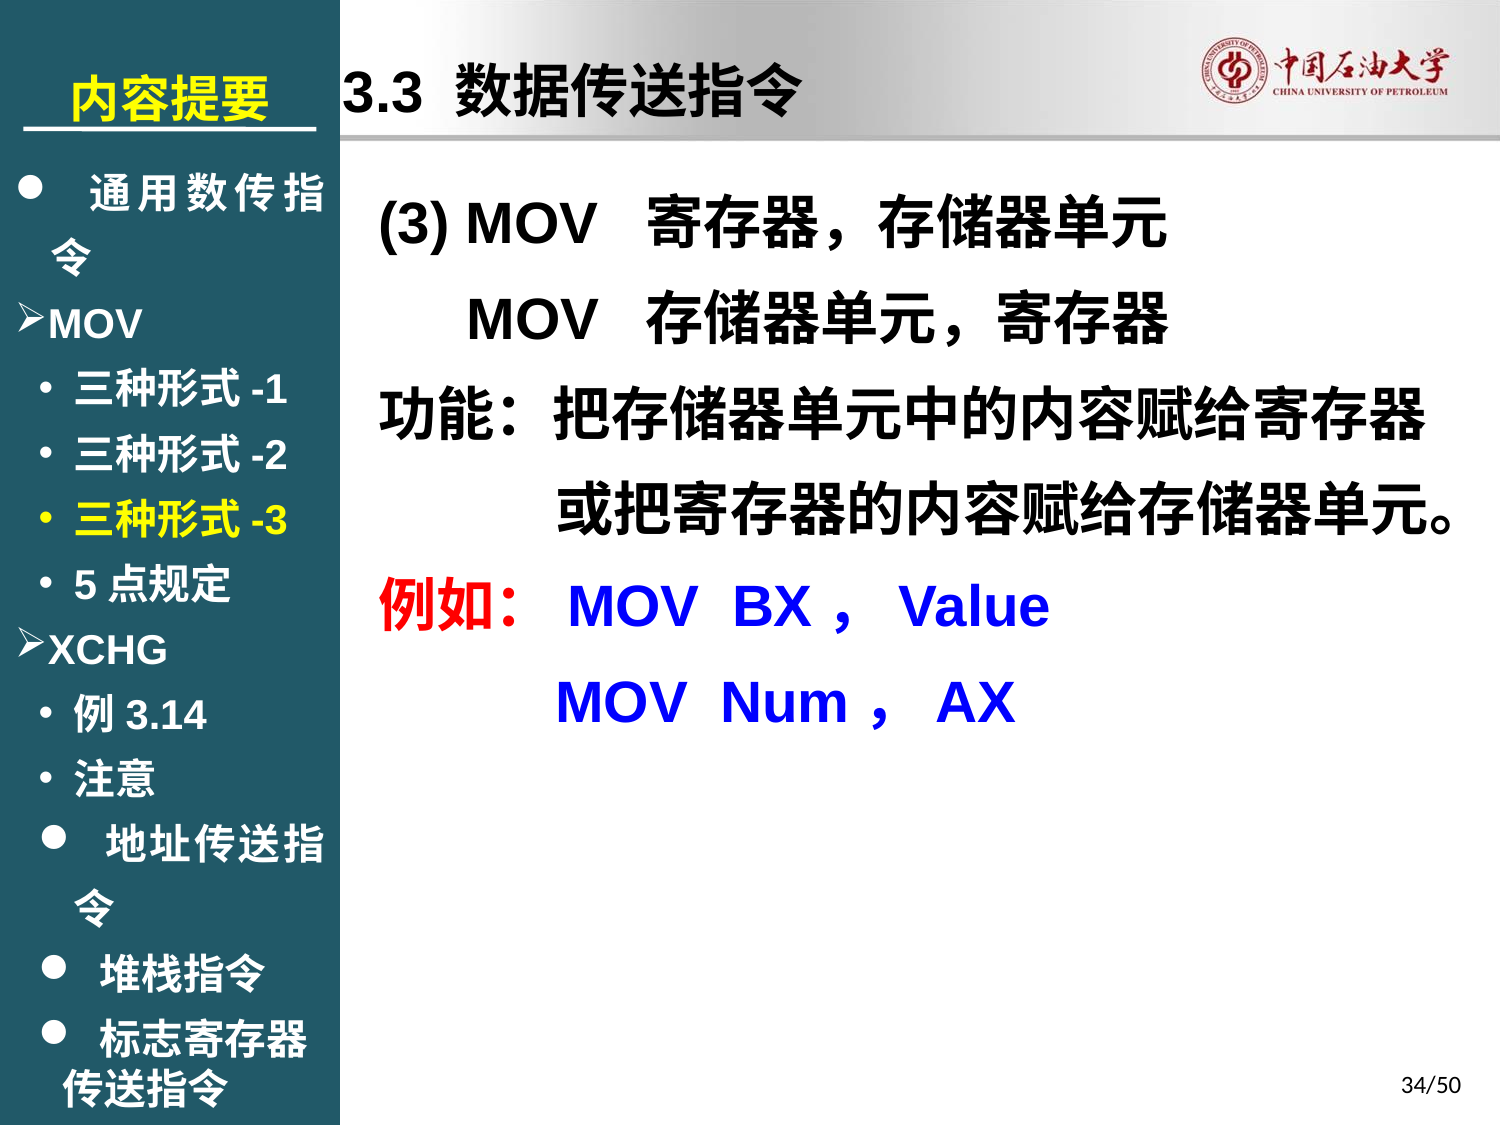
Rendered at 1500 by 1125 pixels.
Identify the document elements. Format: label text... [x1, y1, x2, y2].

slide_number 34/50 [1349, 1053, 1477, 1114]
text_box 3.3 数据传送指令 [328, 46, 906, 132]
picture [342, 0, 1500, 1125]
text_box 内容提要 通用数传指令 MOV 三种形式-1 三种形式-2 三种形式-3 5点规定 XCHG 例3.14 注意 地址传送指令 堆栈指令 标志寄存器 传送指令 [0, 0, 342, 1125]
list (3) MOV 寄存器，存储器单元 MOV 存储器单元，寄存器 功能：把存储器单元中的内容赋给寄存器 或把寄存器的内容赋给存储器单元。 例如：MOV BX，Value MOV Num，AX [363, 163, 1466, 1055]
